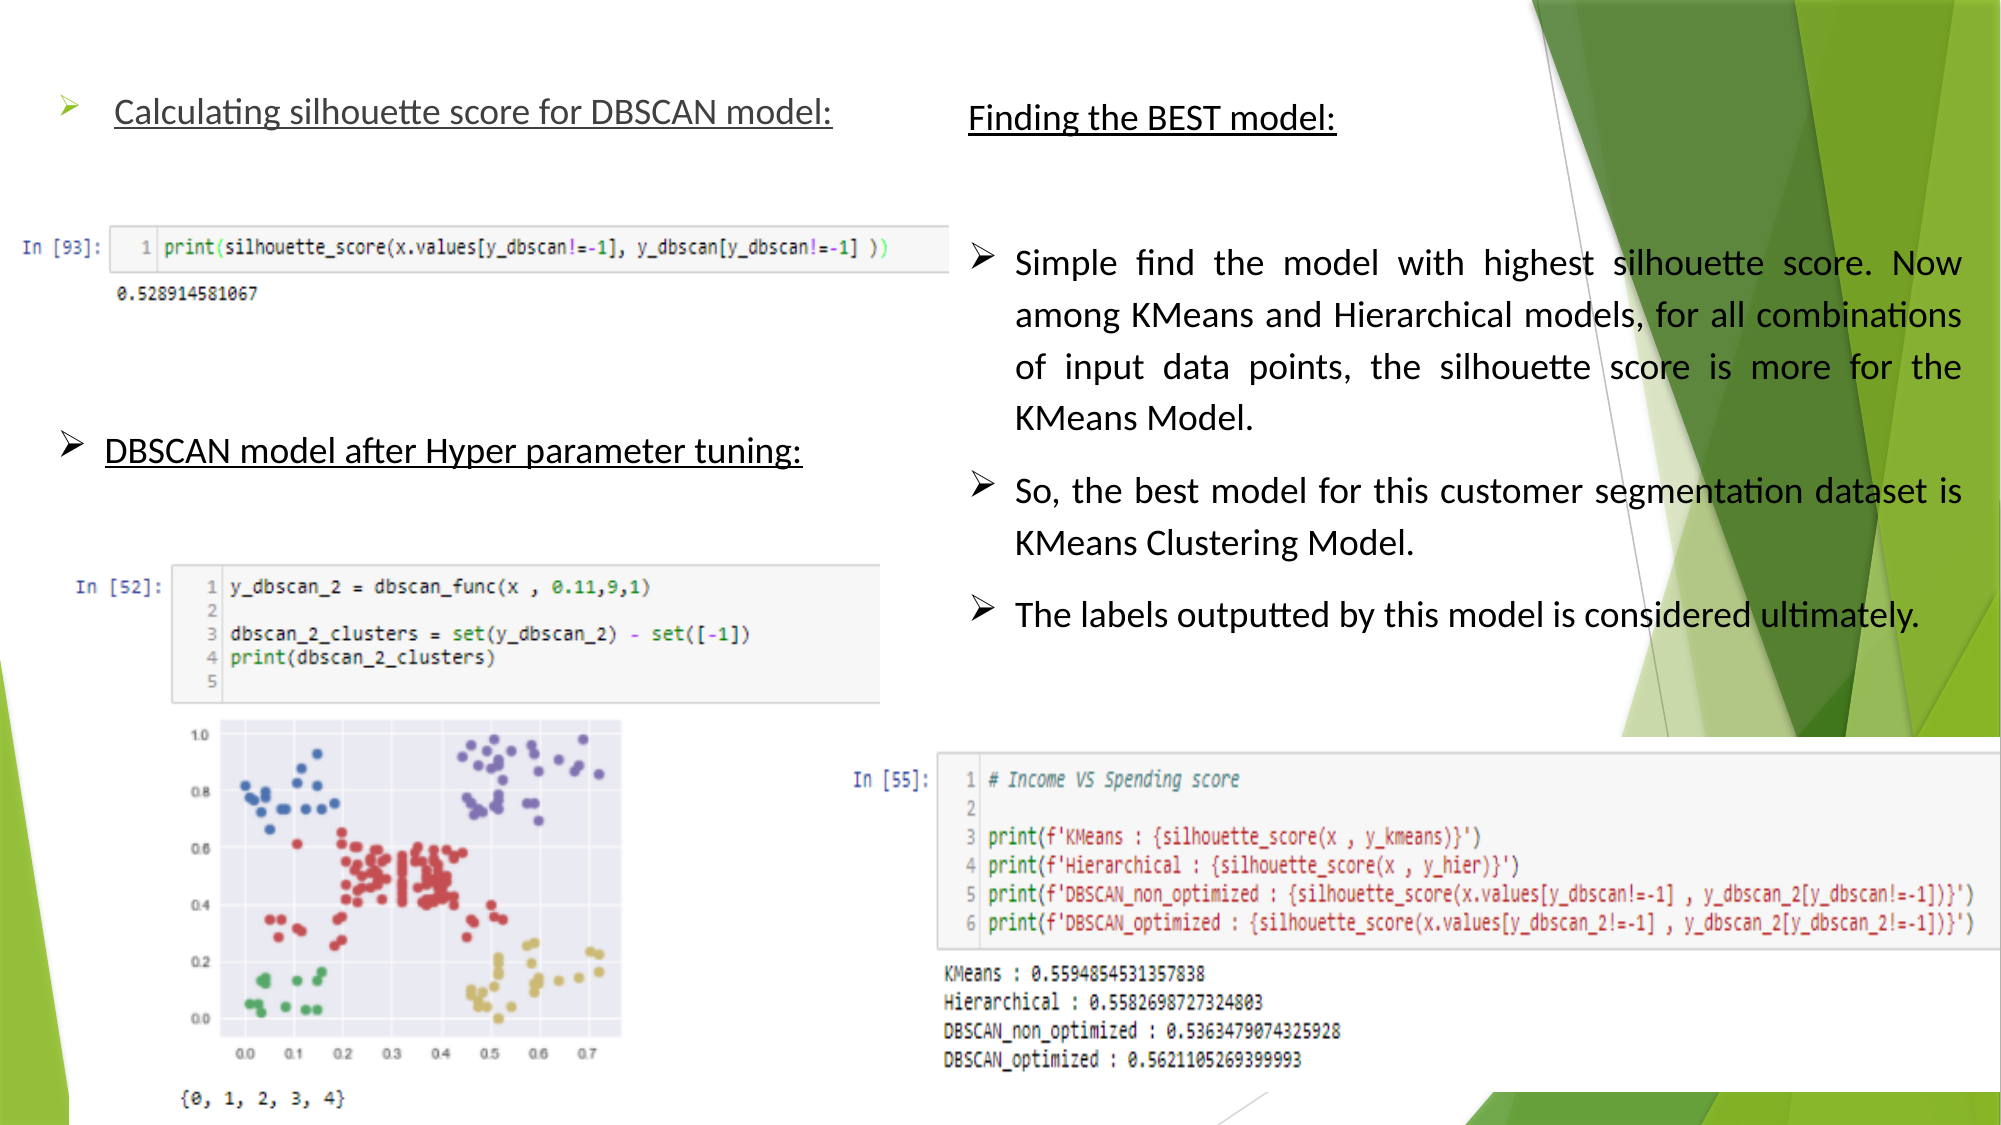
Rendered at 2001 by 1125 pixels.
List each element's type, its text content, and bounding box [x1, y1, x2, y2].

picture [68, 560, 2000, 1125]
picture [0, 219, 949, 315]
list Calculating silhouette score for DBSCAN model: [42, 79, 906, 146]
text_box DBSCAN model after Hyper parameter tuning: [42, 411, 953, 479]
text_box Finding the BEST model: Simple find the model with highest silhouette score. Now among KMeans and Hierarchical models, for all combinations of input data points, the silhouette score is more for the KMeans Model. So, the best model for this customer segmentation dataset is KMeans Clustering Model. The labels outputted by this model is considered ultimately. [953, 78, 1979, 736]
